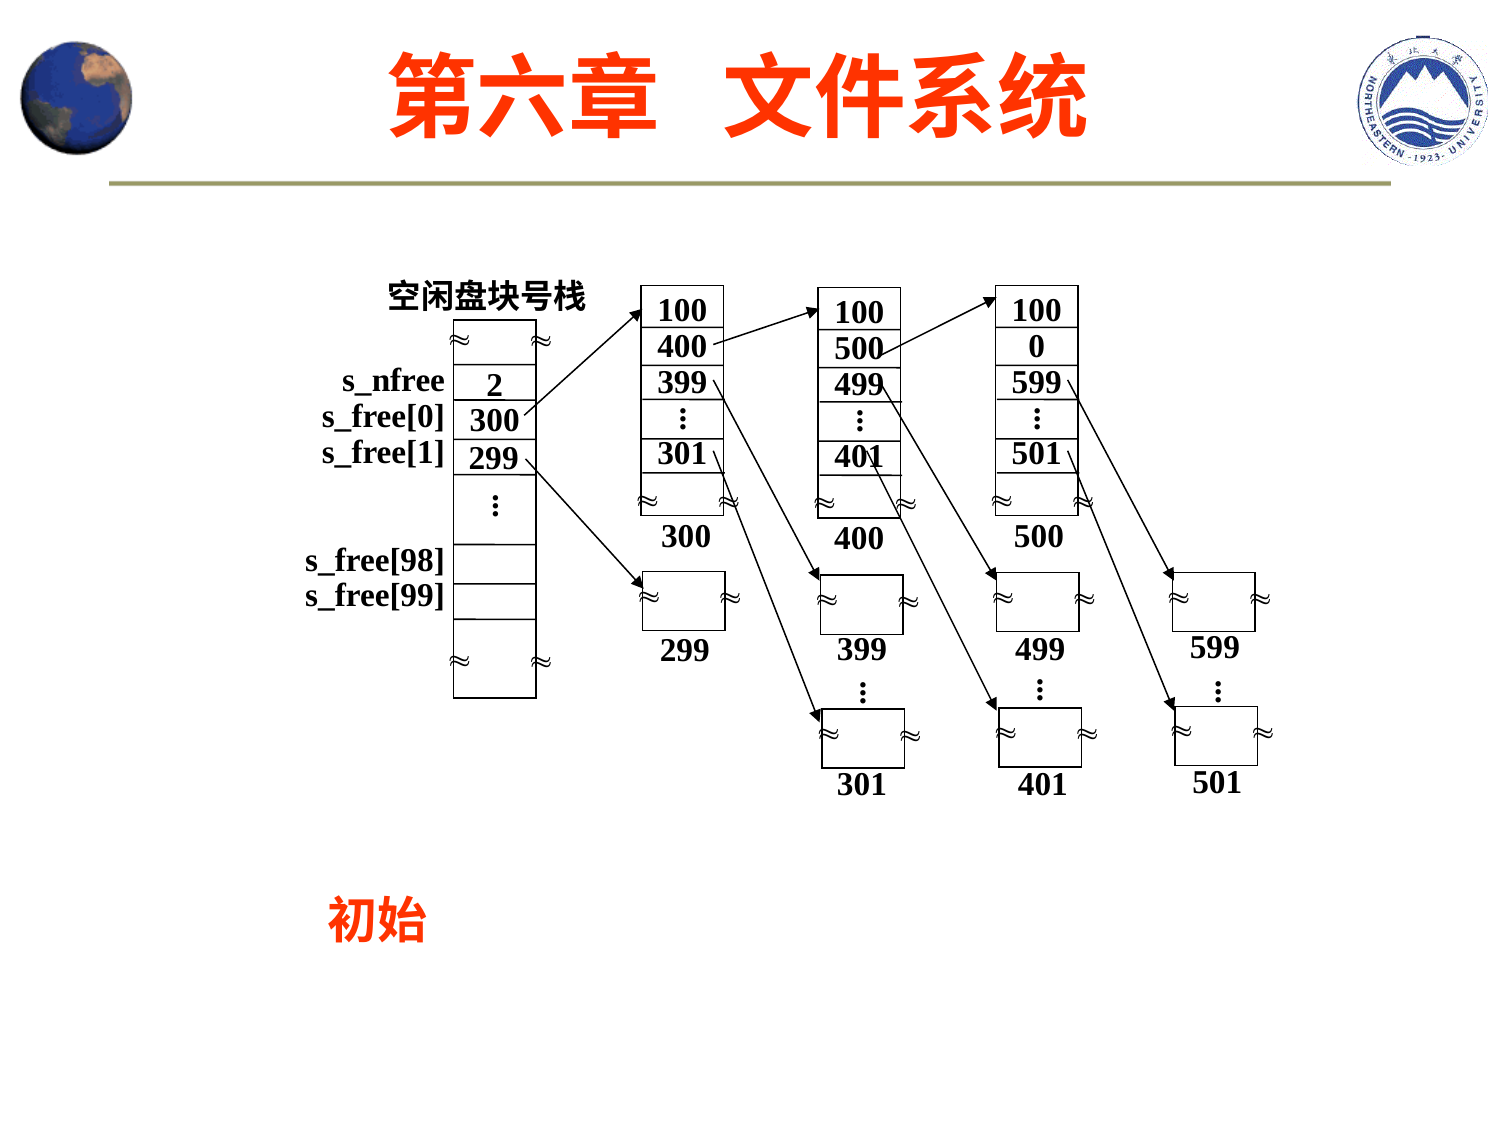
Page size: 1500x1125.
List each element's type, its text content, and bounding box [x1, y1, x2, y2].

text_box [798, 569, 928, 635]
text_box 400 [819, 538, 903, 564]
text_box 300 [646, 536, 730, 562]
text_box 500 [999, 536, 1082, 562]
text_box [972, 285, 1102, 528]
text_box 399 [822, 644, 905, 675]
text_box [976, 702, 1106, 768]
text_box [619, 566, 750, 631]
text_box [932, 581, 997, 700]
text_box 第六章 文件系统 [174, 37, 1300, 150]
text_box . . . [1016, 675, 1064, 700]
text_box 301 [822, 776, 905, 810]
text_box . . . [1194, 672, 1242, 699]
text_box 401 [1003, 774, 1086, 810]
text_box 599 [1174, 641, 1258, 672]
text_box 499 [1000, 641, 1084, 675]
text_box . . . [839, 675, 887, 702]
picture [0, 37, 138, 161]
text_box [795, 287, 925, 530]
text_box 初始 [312, 881, 585, 957]
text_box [276, 309, 560, 699]
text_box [974, 567, 1104, 632]
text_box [618, 285, 748, 528]
picture [1352, 33, 1490, 171]
picture [109, 175, 1391, 191]
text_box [1149, 567, 1280, 632]
text_box 501 [1177, 775, 1261, 808]
text_box 299 [645, 638, 728, 675]
text_box 空闲盘块号栈 [373, 268, 610, 323]
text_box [799, 703, 929, 769]
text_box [1152, 701, 1282, 766]
